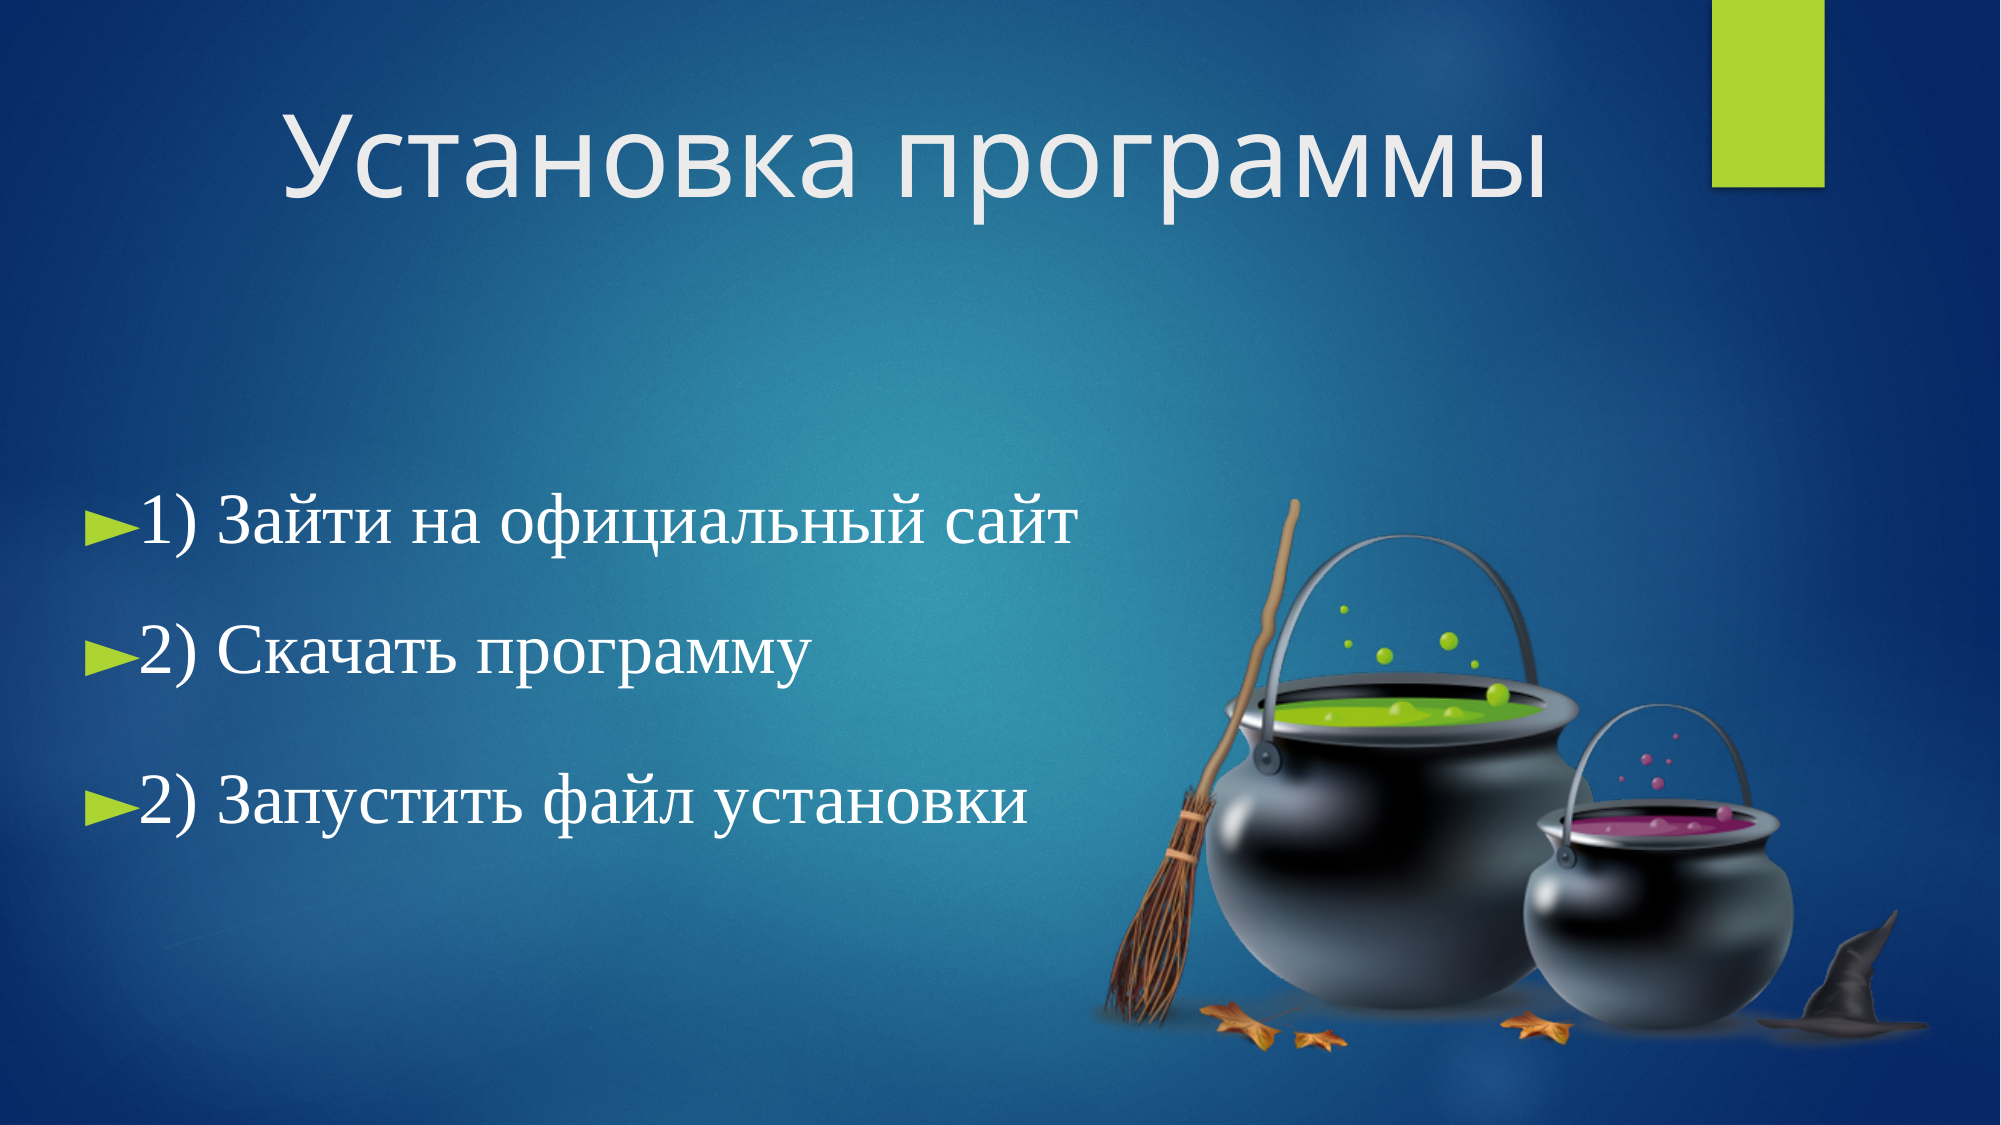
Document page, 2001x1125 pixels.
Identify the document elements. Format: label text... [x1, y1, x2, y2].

list 1) Зайти на официальный сайт 2) Скачать программу 2) Запустить файл установки [70, 420, 1222, 846]
picture [0, 0, 2001, 1125]
title Установка программы [186, 74, 1649, 304]
